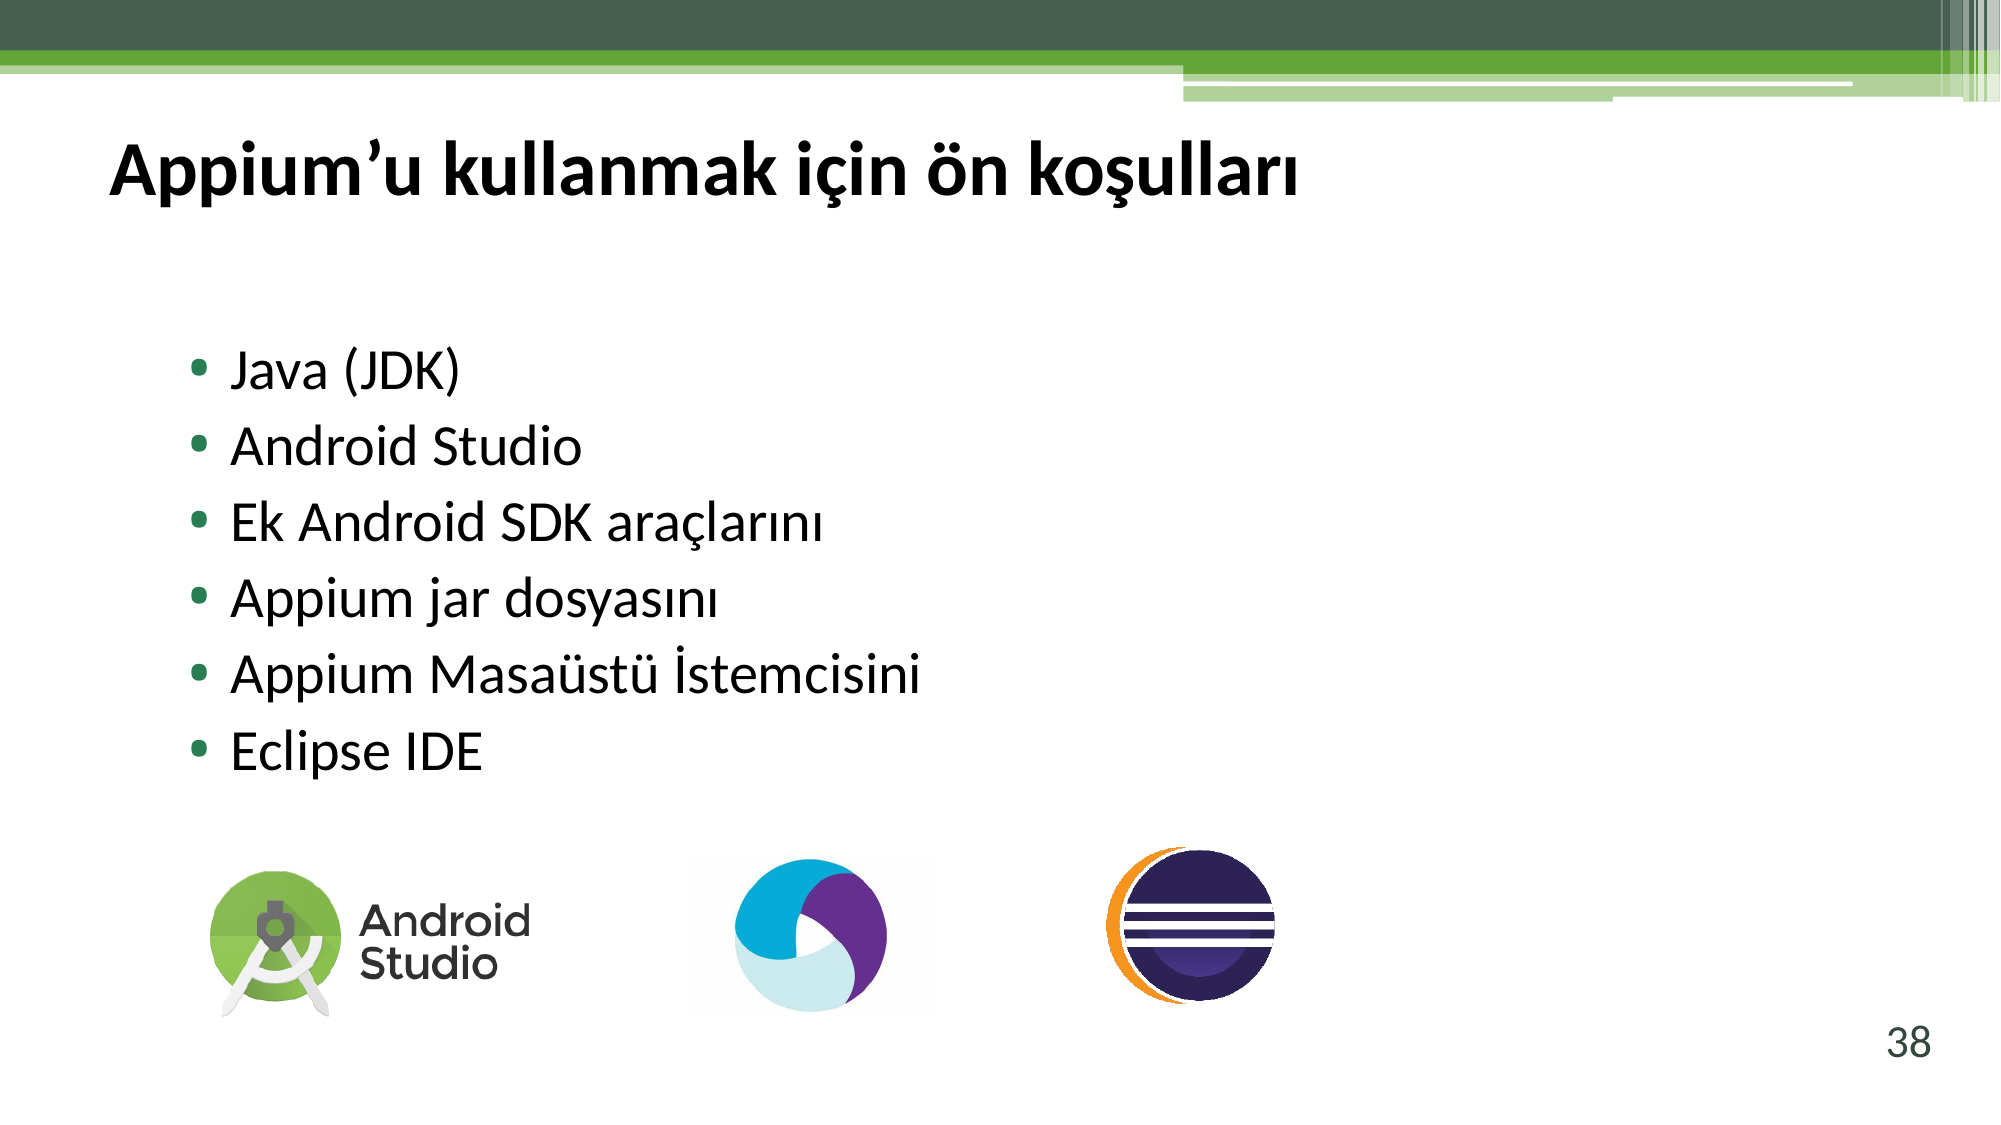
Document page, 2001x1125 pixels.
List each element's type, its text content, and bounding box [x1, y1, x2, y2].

picture [1106, 846, 1275, 1004]
picture [690, 855, 931, 1016]
list Java (JDK) Android Studio Ek Android SDK araçlarını Appium jar dosyasını Appium Masaüstü İstemcisini Eclipse IDE [155, 323, 1619, 944]
title Appium’u kullanmak için ön koşulları [94, 75, 1462, 253]
picture [181, 823, 562, 1064]
text_box 38 [1860, 1004, 1950, 1088]
